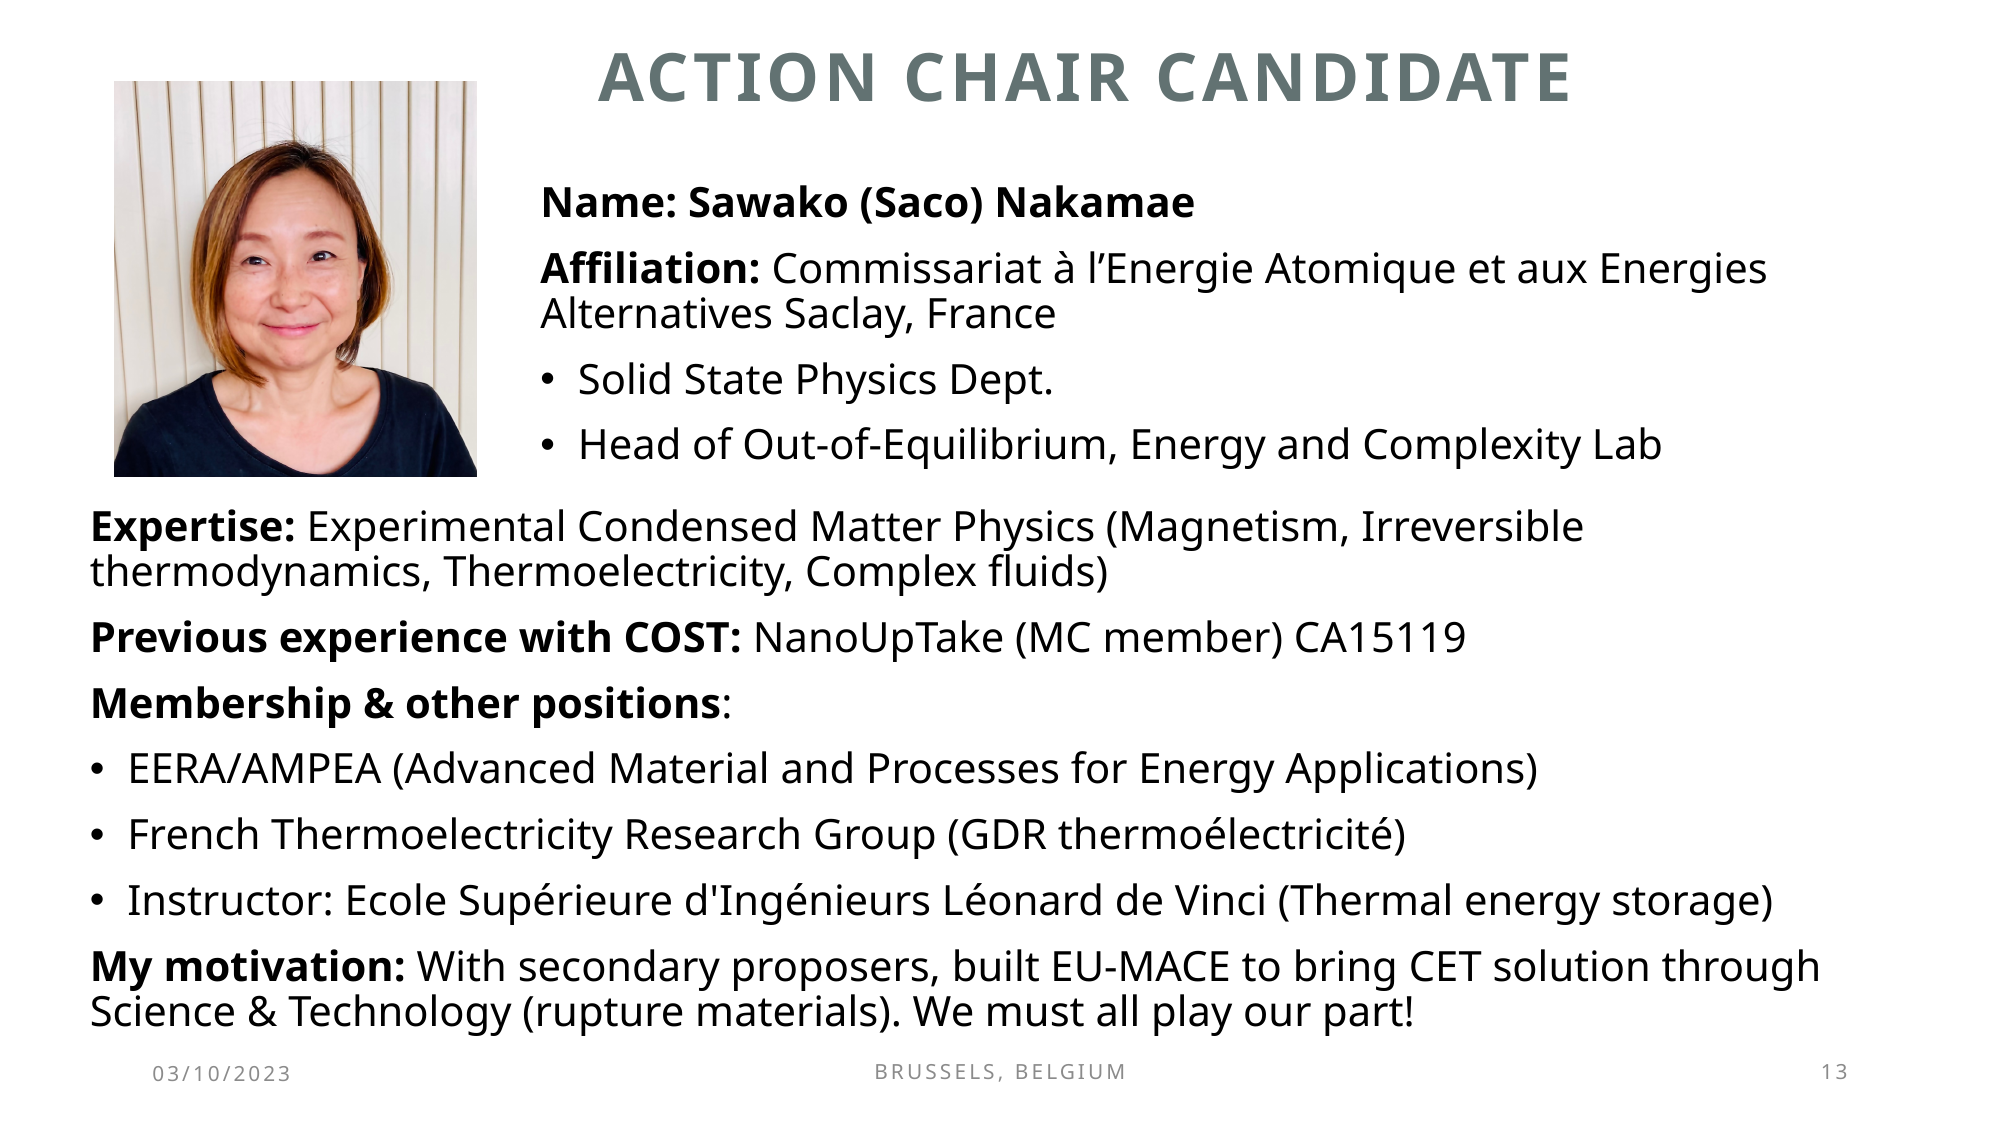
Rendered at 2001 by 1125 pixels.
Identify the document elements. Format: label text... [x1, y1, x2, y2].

footer Brussels, Belgium [662, 1059, 1338, 1103]
text_box Name: Sawako (Saco) Nakamae Affiliation: Commissariat à l’Energie Atomique et aux Energies Alternatives Saclay, France Solid State Physics Dept. Head of Out-of-Equilibrium, Energy and Complexity Lab [525, 174, 1908, 484]
slide_number 13 [1412, 1059, 1863, 1103]
text_box Expertise: Experimental Condensed Matter Physics (Magnetism, Irreversible thermodynamics, Thermoelectricity, Complex fluids) Previous experience with COST: NanoUpTake (MC member) CA15119 Membership & other positions: EERA/AMPEA (Advanced Material and Processes for Energy Applications) French Thermoelectricity Research Group (GDR thermoélectricité) Instructor: Ecole Supérieure d'Ingénieurs Léonard de Vinci (Thermal energy storage) My motivation: With secondary proposers, built EU-MACE to bring CET solution through Science & Technology (rupture materials). We must all play our part! [74, 498, 1949, 1059]
picture [114, 80, 477, 477]
title Action chair candidate [223, 36, 1949, 130]
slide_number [137, 1059, 588, 1103]
